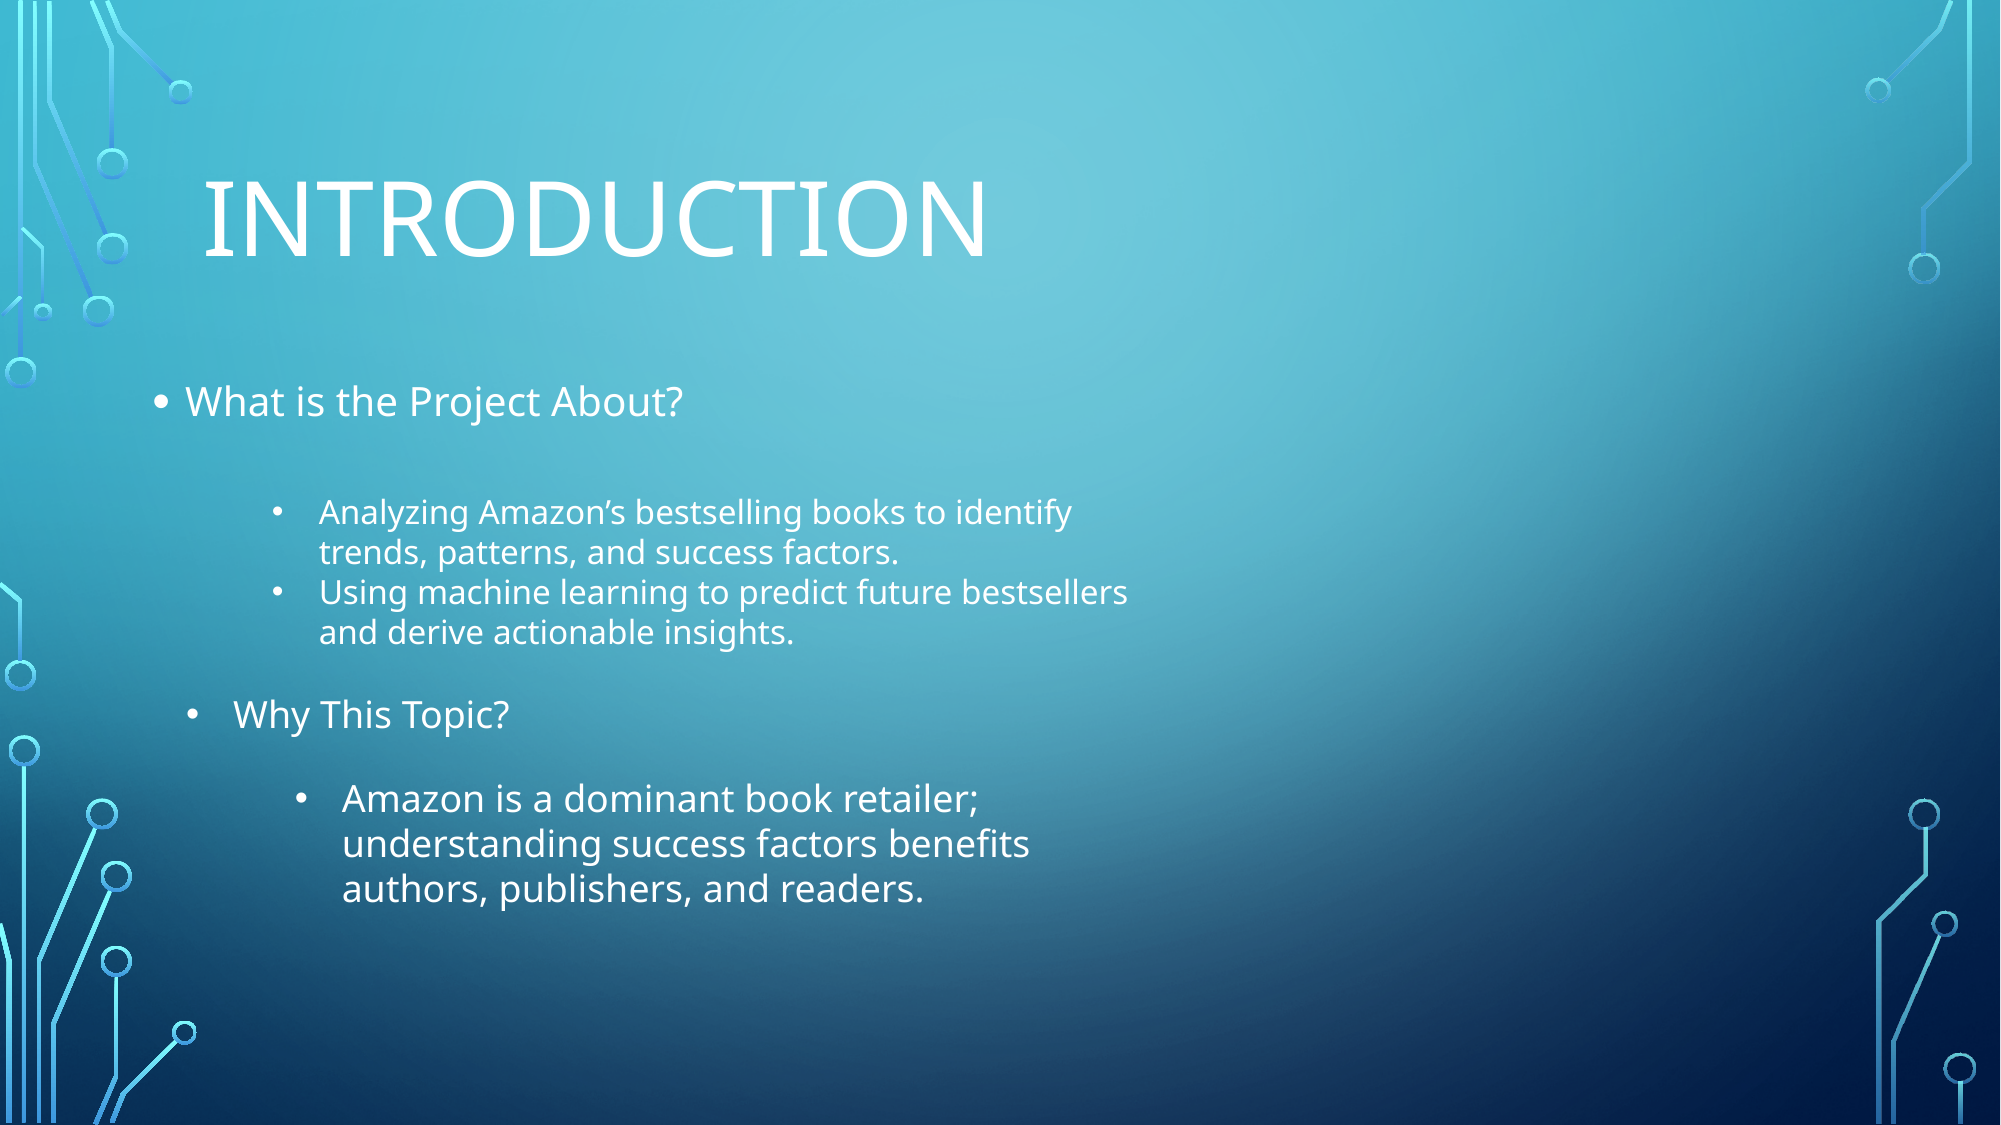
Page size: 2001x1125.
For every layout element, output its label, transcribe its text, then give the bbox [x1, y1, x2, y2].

text_box Why This Topic? [171, 683, 595, 744]
title Introduction [187, 101, 1813, 344]
text_box Analyzing Amazon’s bestselling books to identify trends, patterns, and success factors. Using machine learning to predict future bestsellers and derive actionable insights. [257, 483, 1147, 659]
text_box Amazon is a dominant book retailer; understanding success factors benefits authors, publishers, and readers. [280, 767, 1074, 918]
list What is the Project About? [137, 359, 704, 470]
